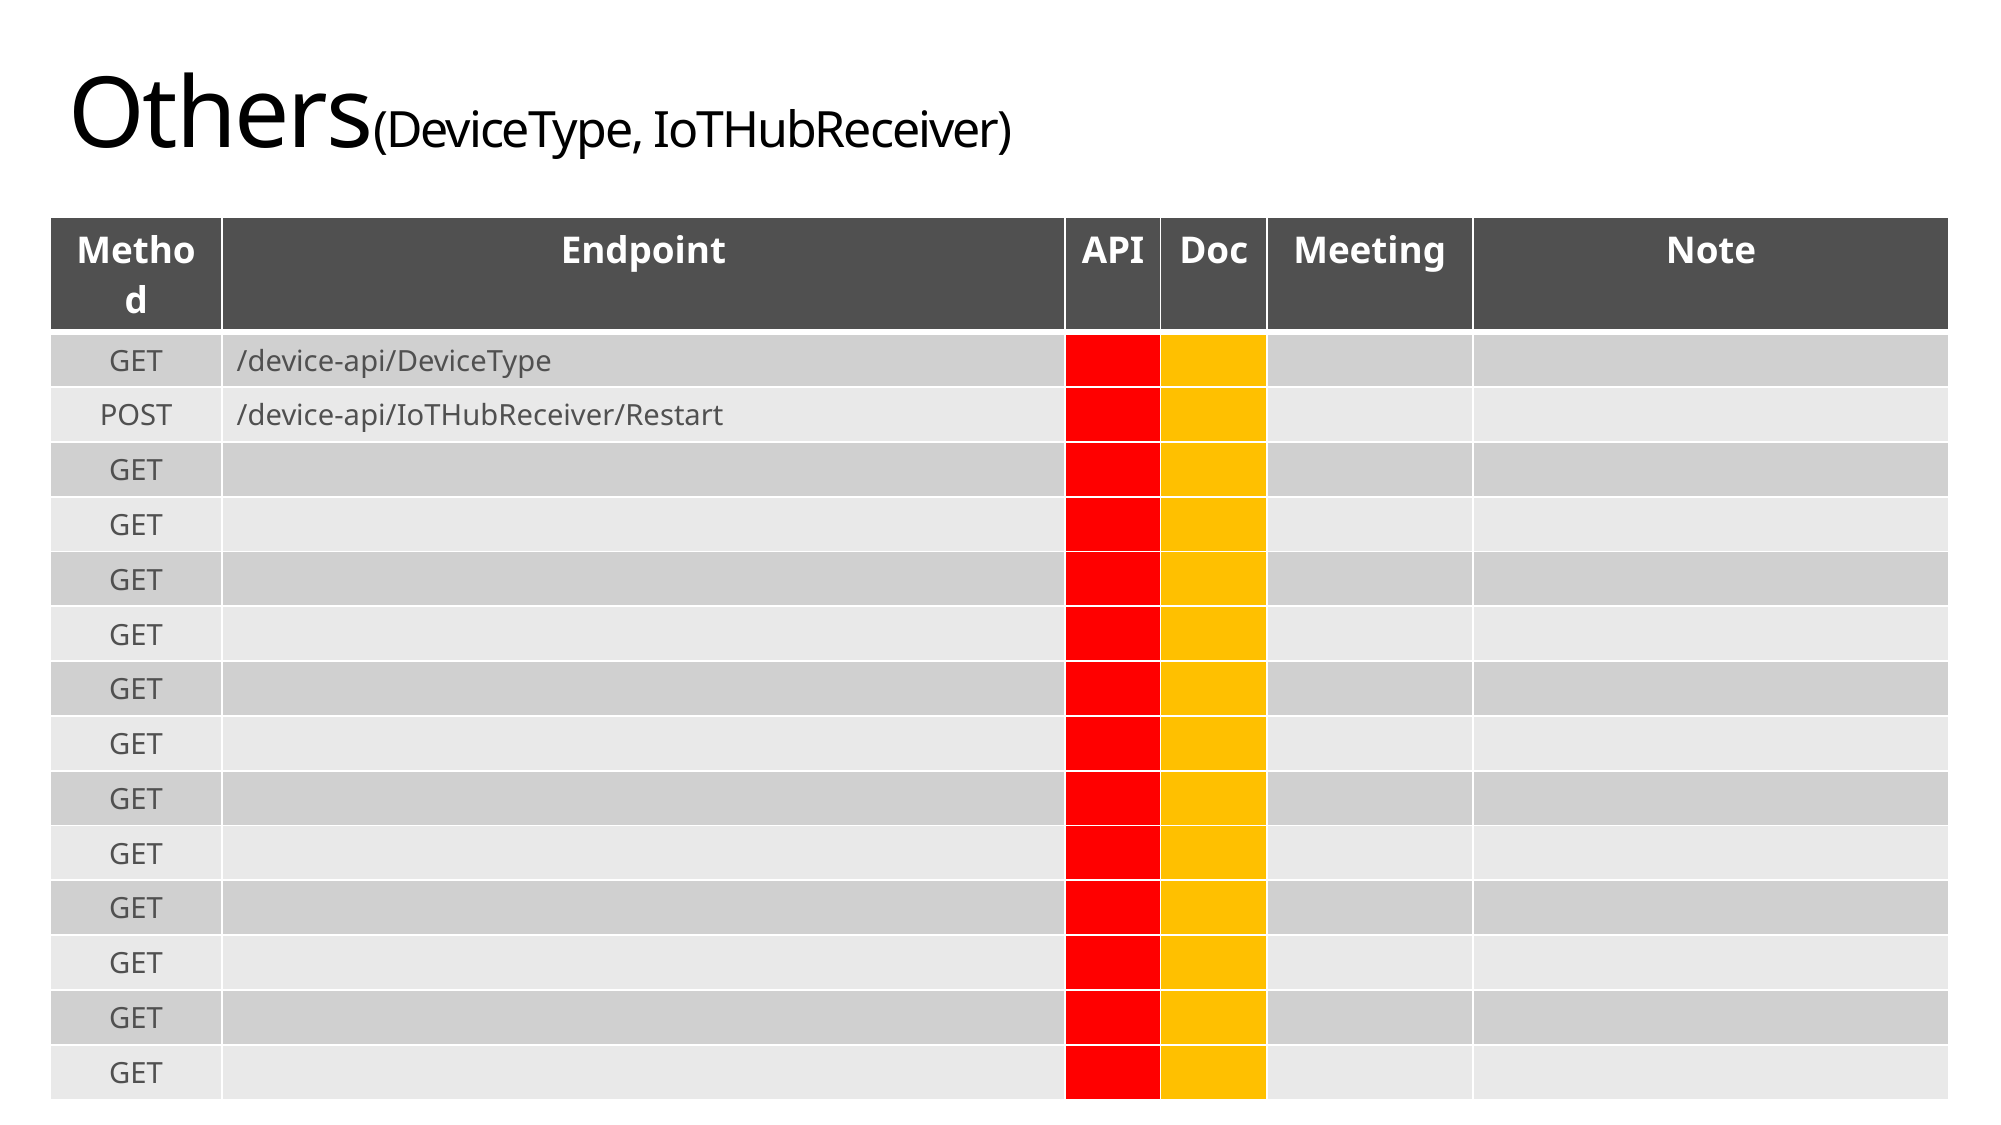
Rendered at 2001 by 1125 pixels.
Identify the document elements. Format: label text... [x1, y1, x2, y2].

table_cell [1268, 552, 1472, 605]
table_cell [1474, 991, 1948, 1044]
table_cell [1474, 443, 1948, 496]
table_cell [1161, 335, 1266, 386]
table_header API [1066, 218, 1160, 329]
table_cell [1161, 498, 1266, 551]
table_cell [1066, 335, 1160, 386]
table_cell [1066, 717, 1160, 770]
table_cell [1161, 936, 1266, 989]
table_cell [1268, 335, 1472, 386]
table_cell [1474, 552, 1948, 605]
table_cell [1474, 826, 1948, 879]
table_cell [223, 826, 1064, 879]
table_cell [1066, 936, 1160, 989]
table_cell GET [51, 936, 221, 989]
table_cell [1161, 443, 1266, 496]
table_cell GET [51, 498, 221, 551]
table_cell [1268, 607, 1472, 660]
table_cell GET [51, 1046, 221, 1099]
table_cell [223, 936, 1064, 989]
table_cell [1268, 717, 1472, 770]
table_cell [223, 717, 1064, 770]
table_cell GET [51, 991, 221, 1044]
table_cell [1066, 443, 1160, 496]
table_cell [223, 498, 1064, 551]
table_header Method [51, 218, 221, 329]
table_cell [223, 443, 1064, 496]
table_cell [1161, 607, 1266, 660]
table_cell GET [51, 662, 221, 715]
table_cell [1161, 1046, 1266, 1099]
table_cell /device-api/IoTHubReceiver/Restart [223, 388, 1064, 441]
table_cell [1268, 662, 1472, 715]
table_cell [1066, 388, 1160, 441]
table_header Meeting [1268, 218, 1472, 329]
table_cell [1161, 717, 1266, 770]
table_cell [1268, 772, 1472, 825]
title Others(DeviceType, IoTHubReceiver) [44, 47, 1957, 196]
table_cell [1066, 991, 1160, 1044]
table_cell [1268, 1046, 1472, 1099]
table_cell [1161, 552, 1266, 605]
table_cell [1474, 335, 1948, 386]
table_cell [223, 881, 1064, 934]
table_cell /device-api/DeviceType [223, 335, 1064, 386]
table_cell [223, 991, 1064, 1044]
table_cell [1066, 552, 1160, 605]
table_cell [1268, 388, 1472, 441]
table_cell [1474, 881, 1948, 934]
table_cell [1268, 991, 1472, 1044]
table_cell [1066, 1046, 1160, 1099]
table_cell [1268, 881, 1472, 934]
table_cell GET [51, 335, 221, 386]
table_cell [1066, 826, 1160, 879]
table_cell [223, 1046, 1064, 1099]
table_cell [1268, 443, 1472, 496]
table_cell GET [51, 443, 221, 496]
table_cell [1066, 498, 1160, 551]
table_cell [223, 662, 1064, 715]
table_header Endpoint [223, 218, 1064, 329]
table_cell [1474, 662, 1948, 715]
table_cell [1066, 662, 1160, 715]
table_cell [1161, 991, 1266, 1044]
table_cell [1474, 936, 1948, 989]
table_header Note [1474, 218, 1948, 329]
table_cell [223, 607, 1064, 660]
table_cell [1268, 498, 1472, 551]
table_cell GET [51, 607, 221, 660]
table_cell GET [51, 826, 221, 879]
table_cell [1474, 498, 1948, 551]
table_cell [1474, 607, 1948, 660]
table_cell POST [51, 388, 221, 441]
table_cell GET [51, 552, 221, 605]
table_cell [223, 552, 1064, 605]
table_cell [1161, 826, 1266, 879]
table_header Doc [1161, 218, 1266, 329]
table_cell [223, 772, 1064, 825]
table_cell [1161, 881, 1266, 934]
table_cell [1066, 772, 1160, 825]
table_cell [1161, 662, 1266, 715]
table_cell [1066, 607, 1160, 660]
table_cell GET [51, 772, 221, 825]
table_cell [1161, 772, 1266, 825]
table_cell [1474, 772, 1948, 825]
table_cell [1268, 826, 1472, 879]
table_cell [1066, 881, 1160, 934]
table_cell GET [51, 881, 221, 934]
table_cell [1474, 388, 1948, 441]
table_cell [1474, 717, 1948, 770]
table_cell [1161, 388, 1266, 441]
table_cell GET [51, 717, 221, 770]
table_cell [1474, 1046, 1948, 1099]
table_cell [1268, 936, 1472, 989]
